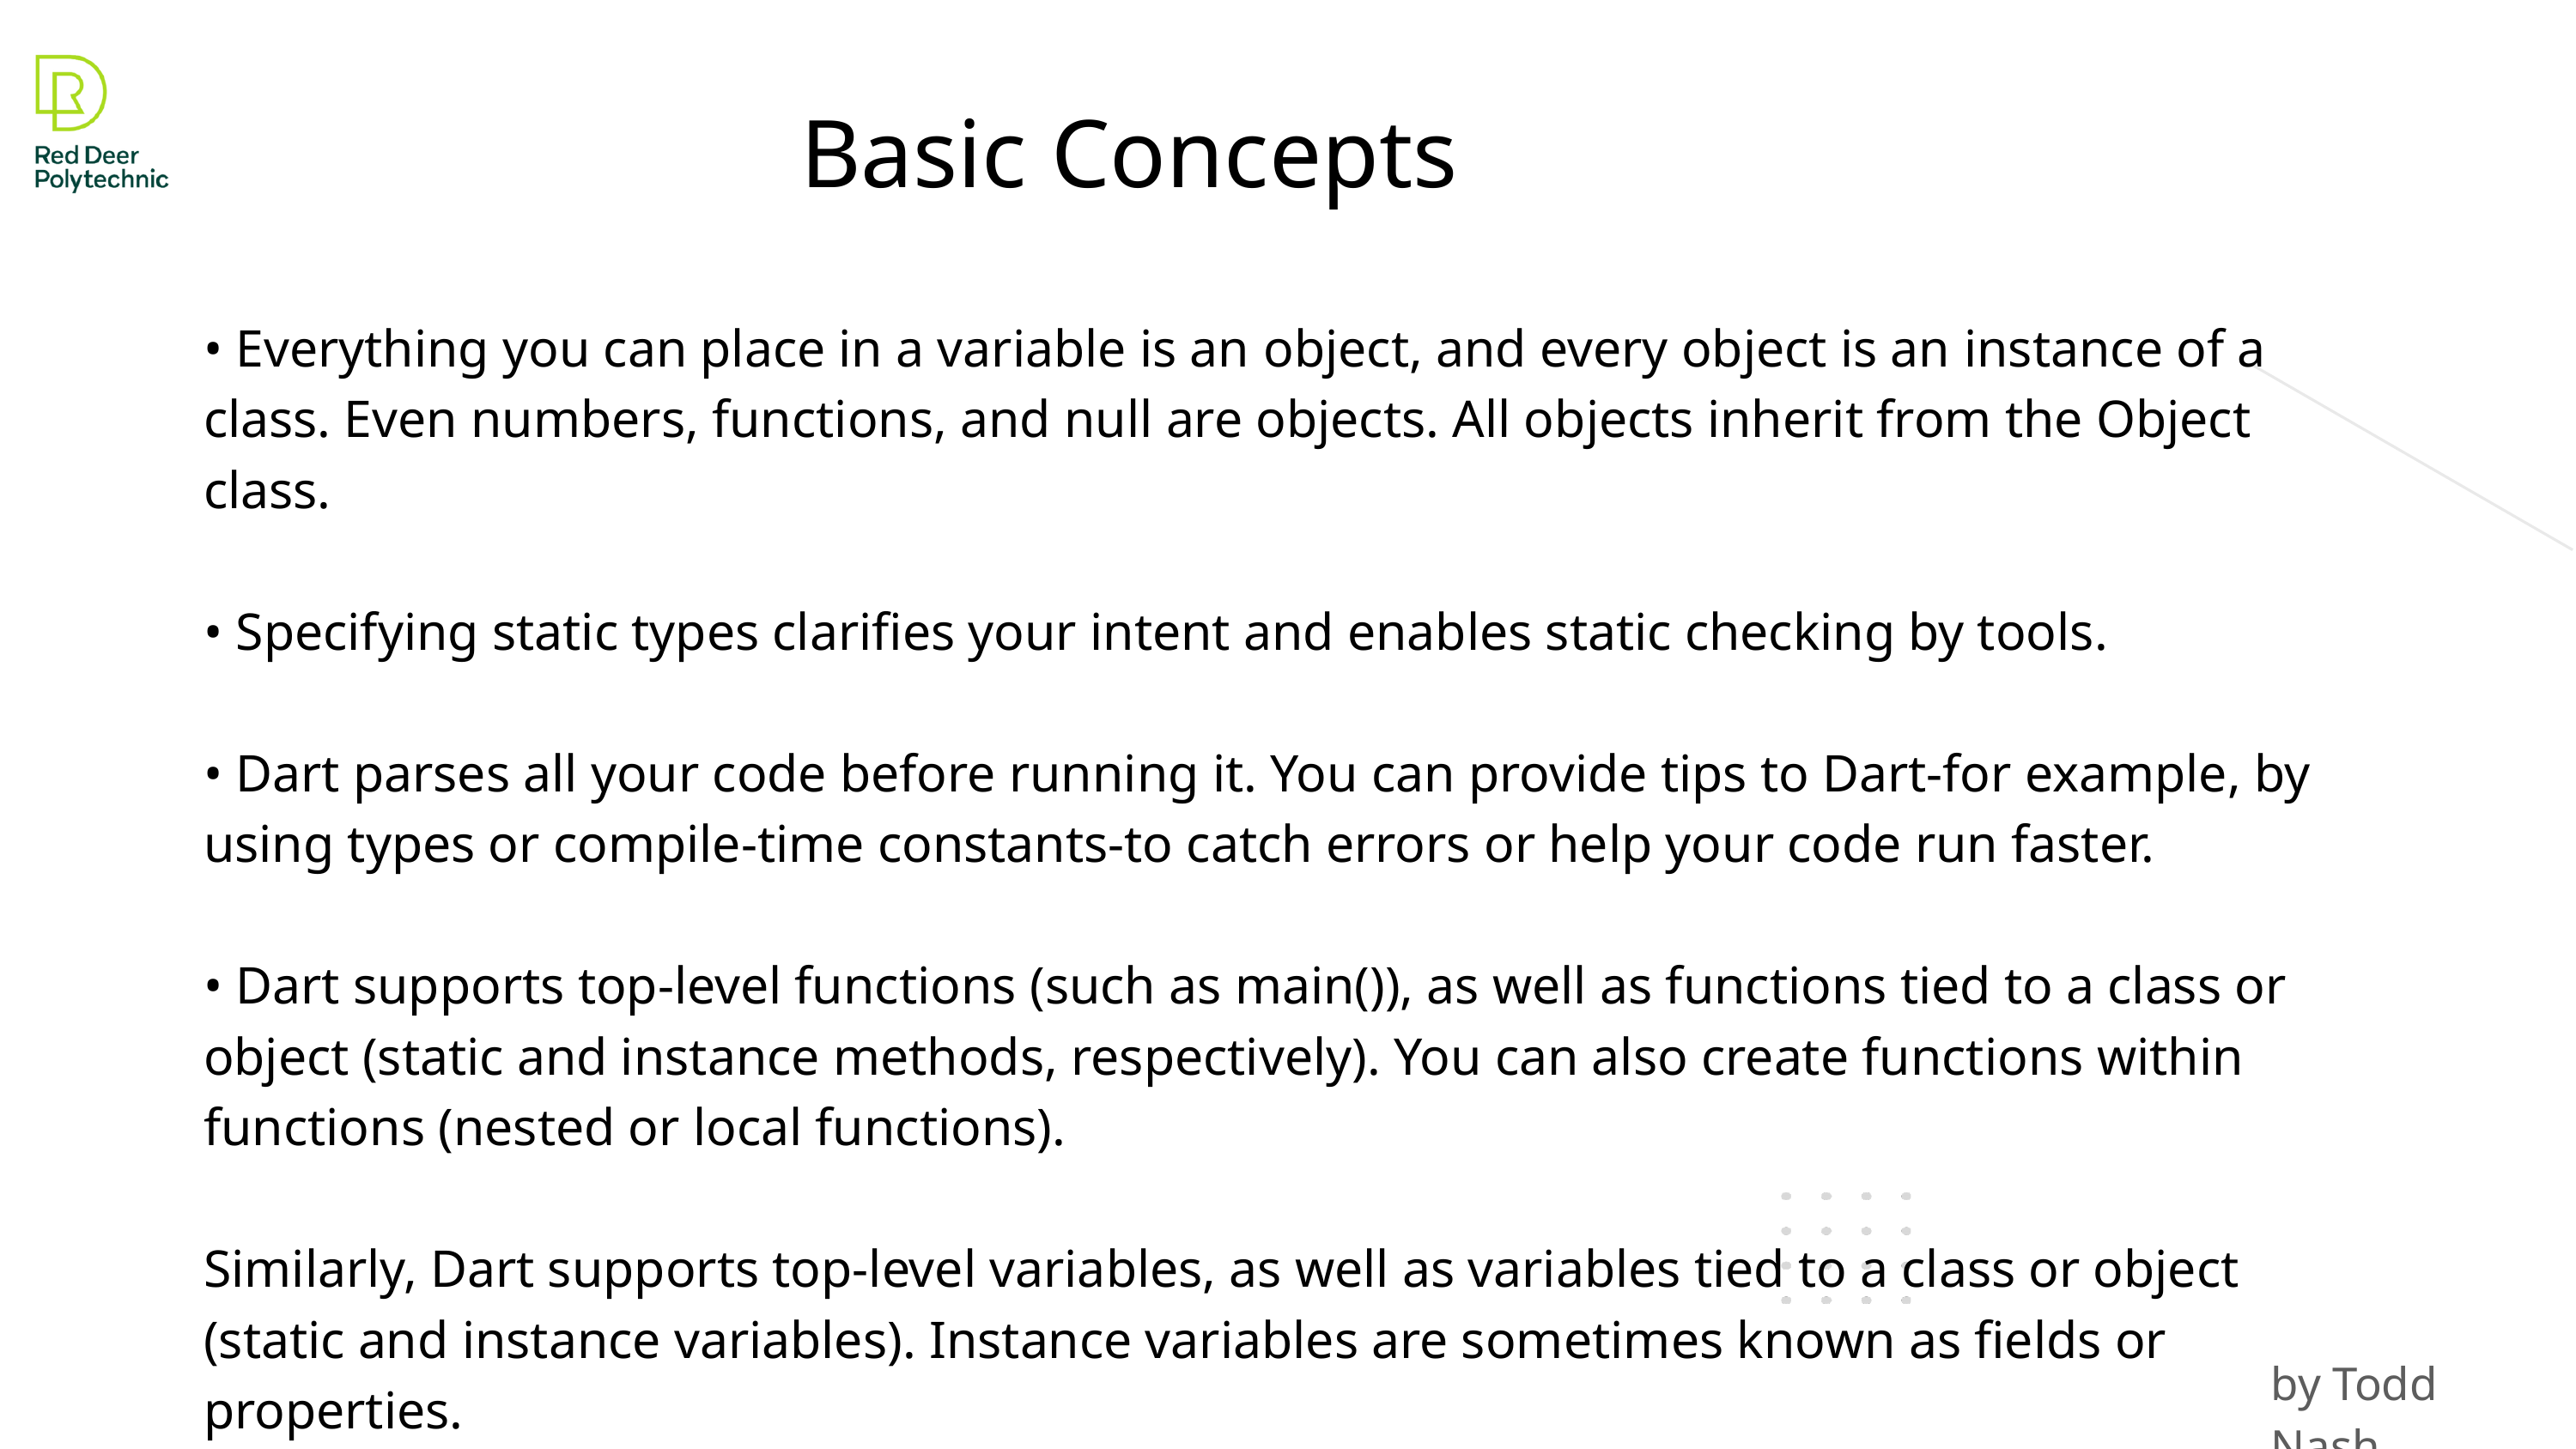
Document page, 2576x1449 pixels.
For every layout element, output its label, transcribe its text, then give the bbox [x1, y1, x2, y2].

text_box • Everything you can place in a variable is an object, and every object is an instance of a class. Even numbers, functions, and null are objects. All objects inherit from the Object class. • Specifying static types clarifies your intent and enables static checking by tools. • Dart parses all your code before running it. You can provide tips to Dart-for example, by using types or compile-time constants-to catch errors or help your code run faster. • Dart supports top-level functions (such as main()), as well as functions tied to a class or object (static and instance methods, respectively). You can also create functions within functions (nested or local functions). Similarly, Dart supports top-level variables, as well as variables tied to a class or object (static and instance variables). Instance variables are sometimes known as fields or properties. [203, 306, 2353, 1440]
text_box [0, 21, 204, 226]
text_box Basic Concepts [800, 76, 2451, 207]
text_box by Todd Nash [2270, 1345, 2552, 1449]
